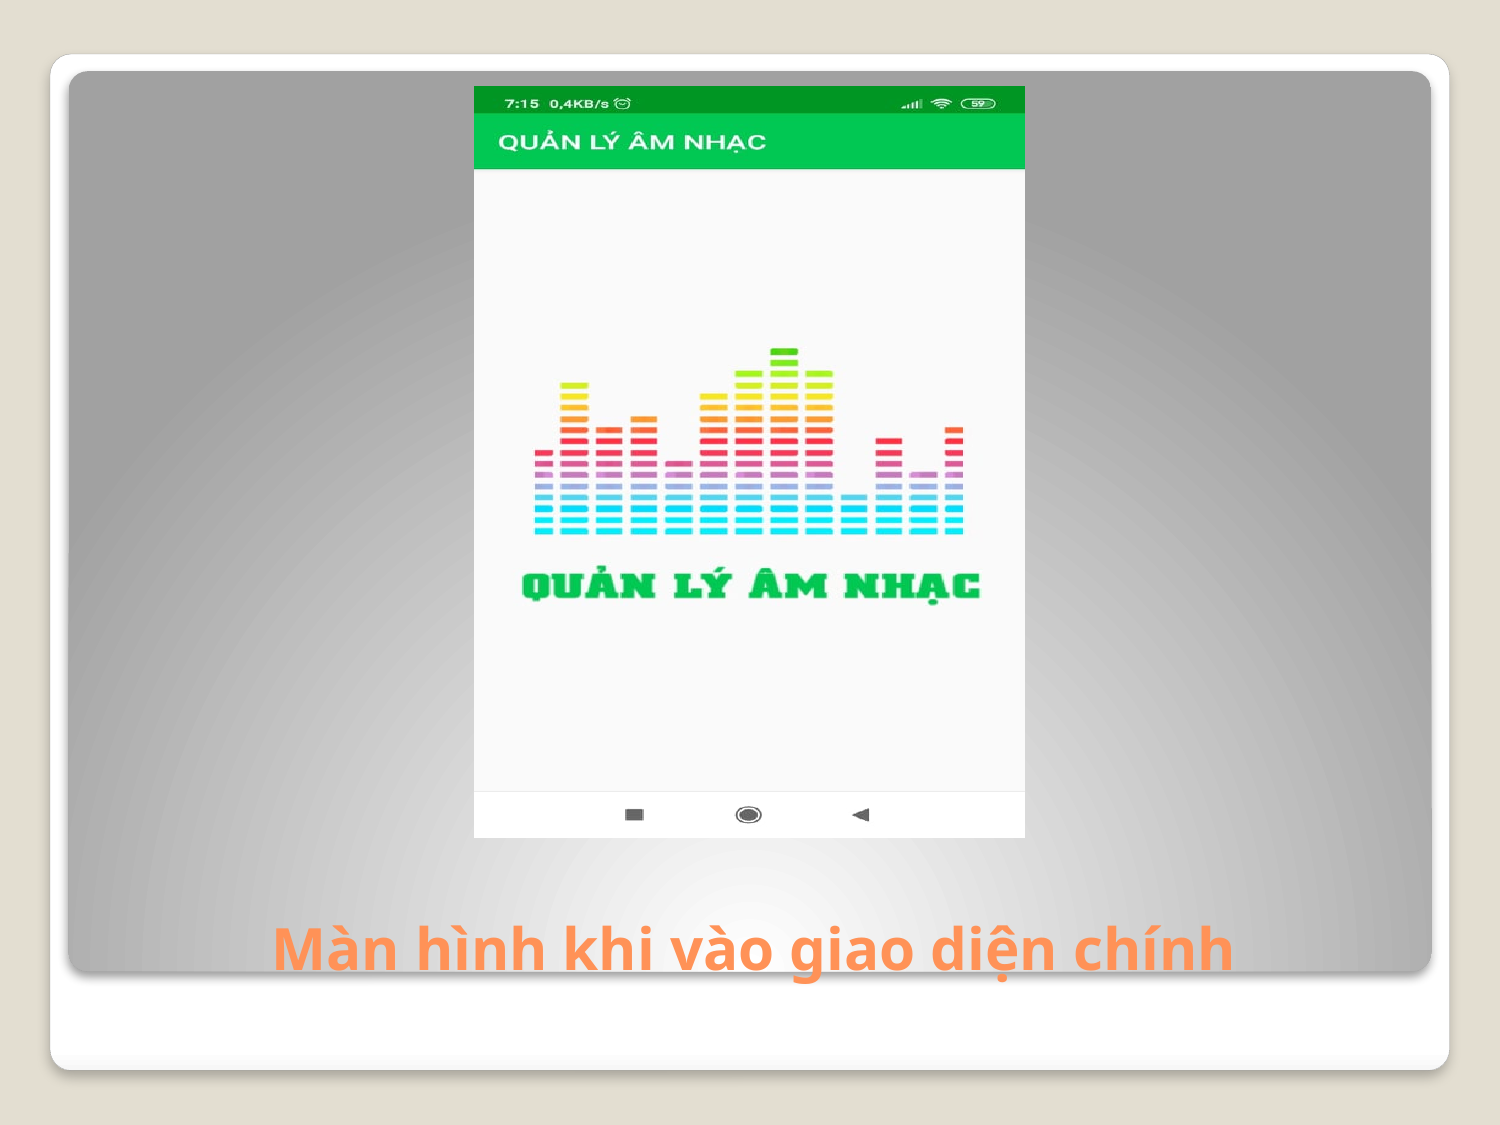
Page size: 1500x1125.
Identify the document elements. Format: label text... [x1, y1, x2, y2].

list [474, 86, 1026, 838]
title Màn hình khi vào giao diện chính [82, 817, 1425, 990]
